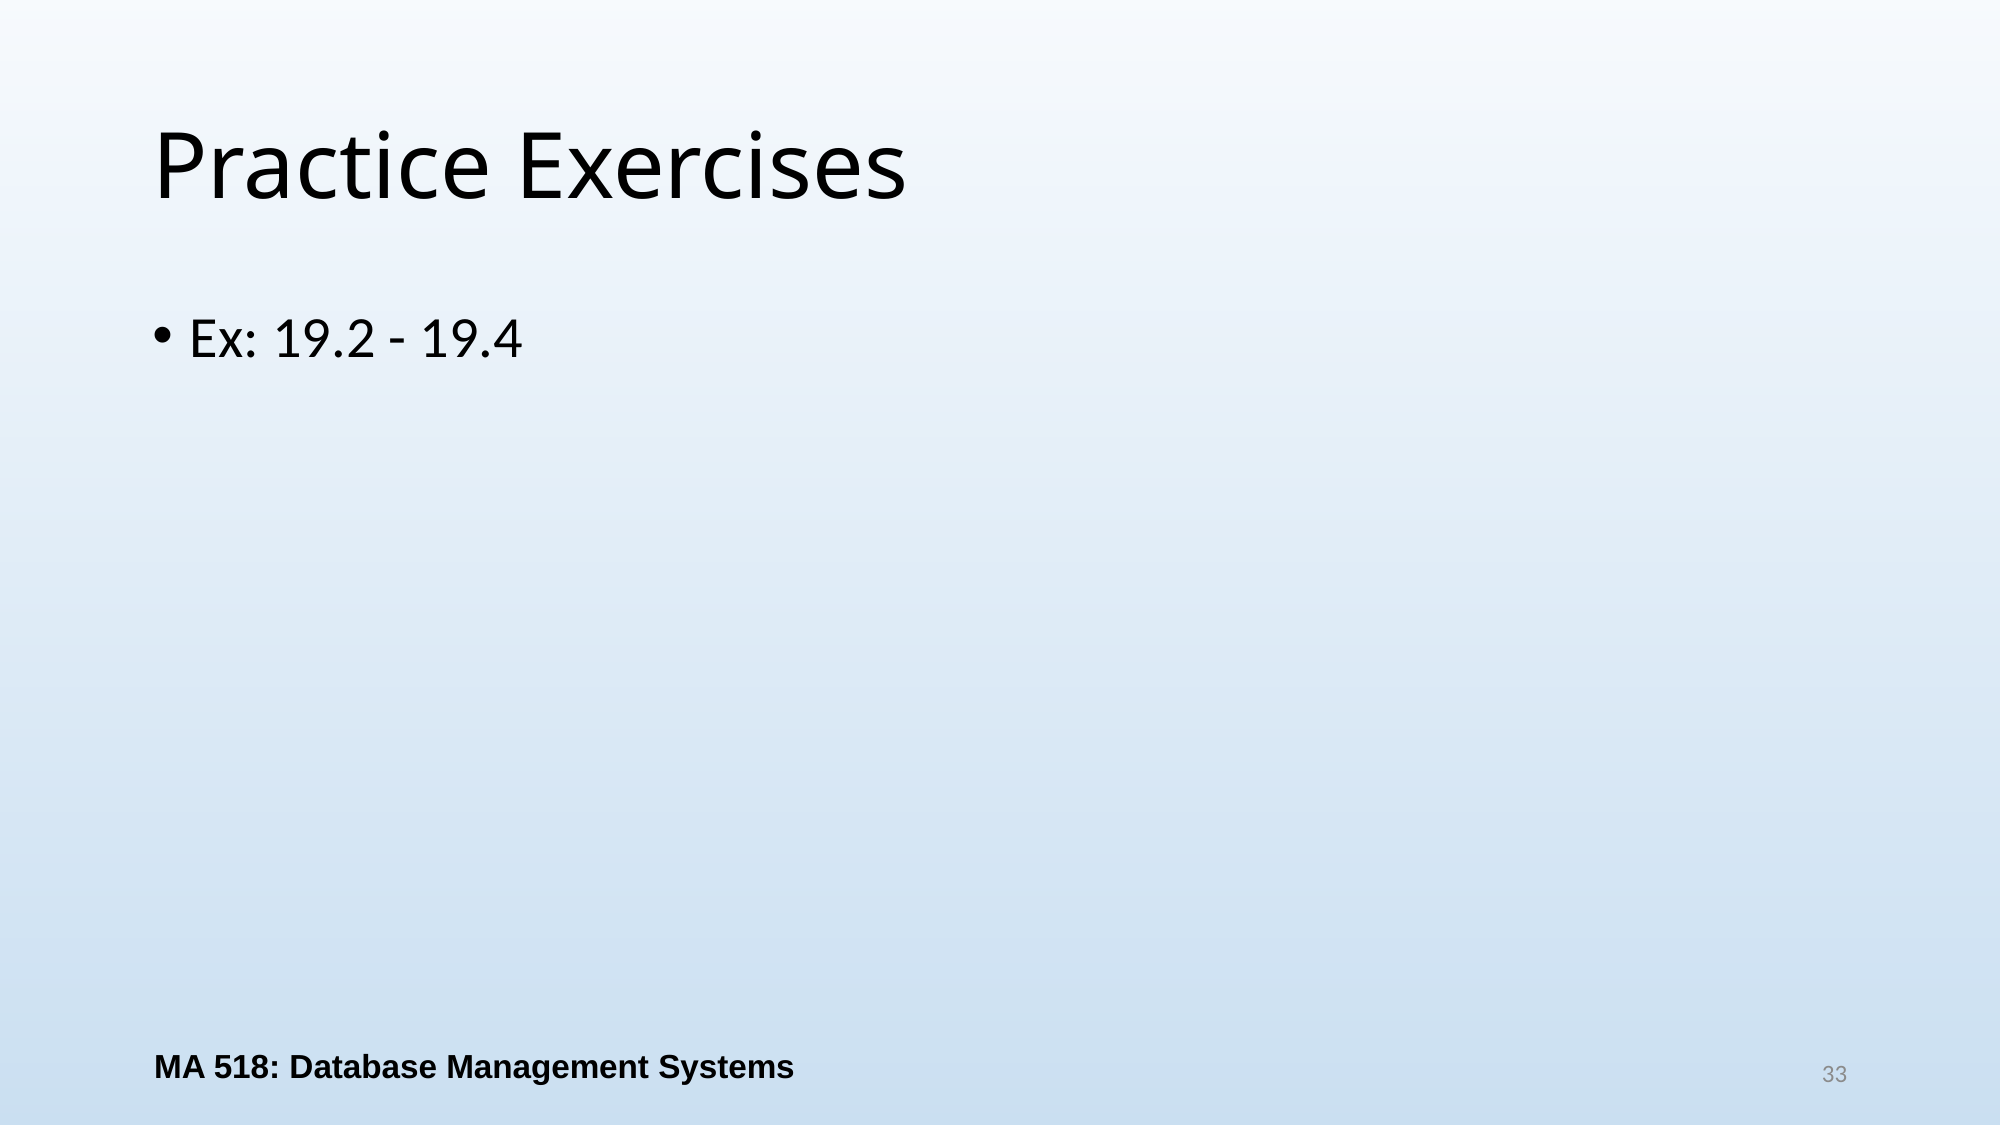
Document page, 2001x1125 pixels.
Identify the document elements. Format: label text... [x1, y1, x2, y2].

list Ex: 19.2 - 19.4 [137, 299, 1863, 1014]
footer MA 518: Database Management Systems [137, 1035, 813, 1096]
title Practice Exercises [137, 59, 1863, 278]
slide_number 33 [1412, 1042, 1863, 1103]
